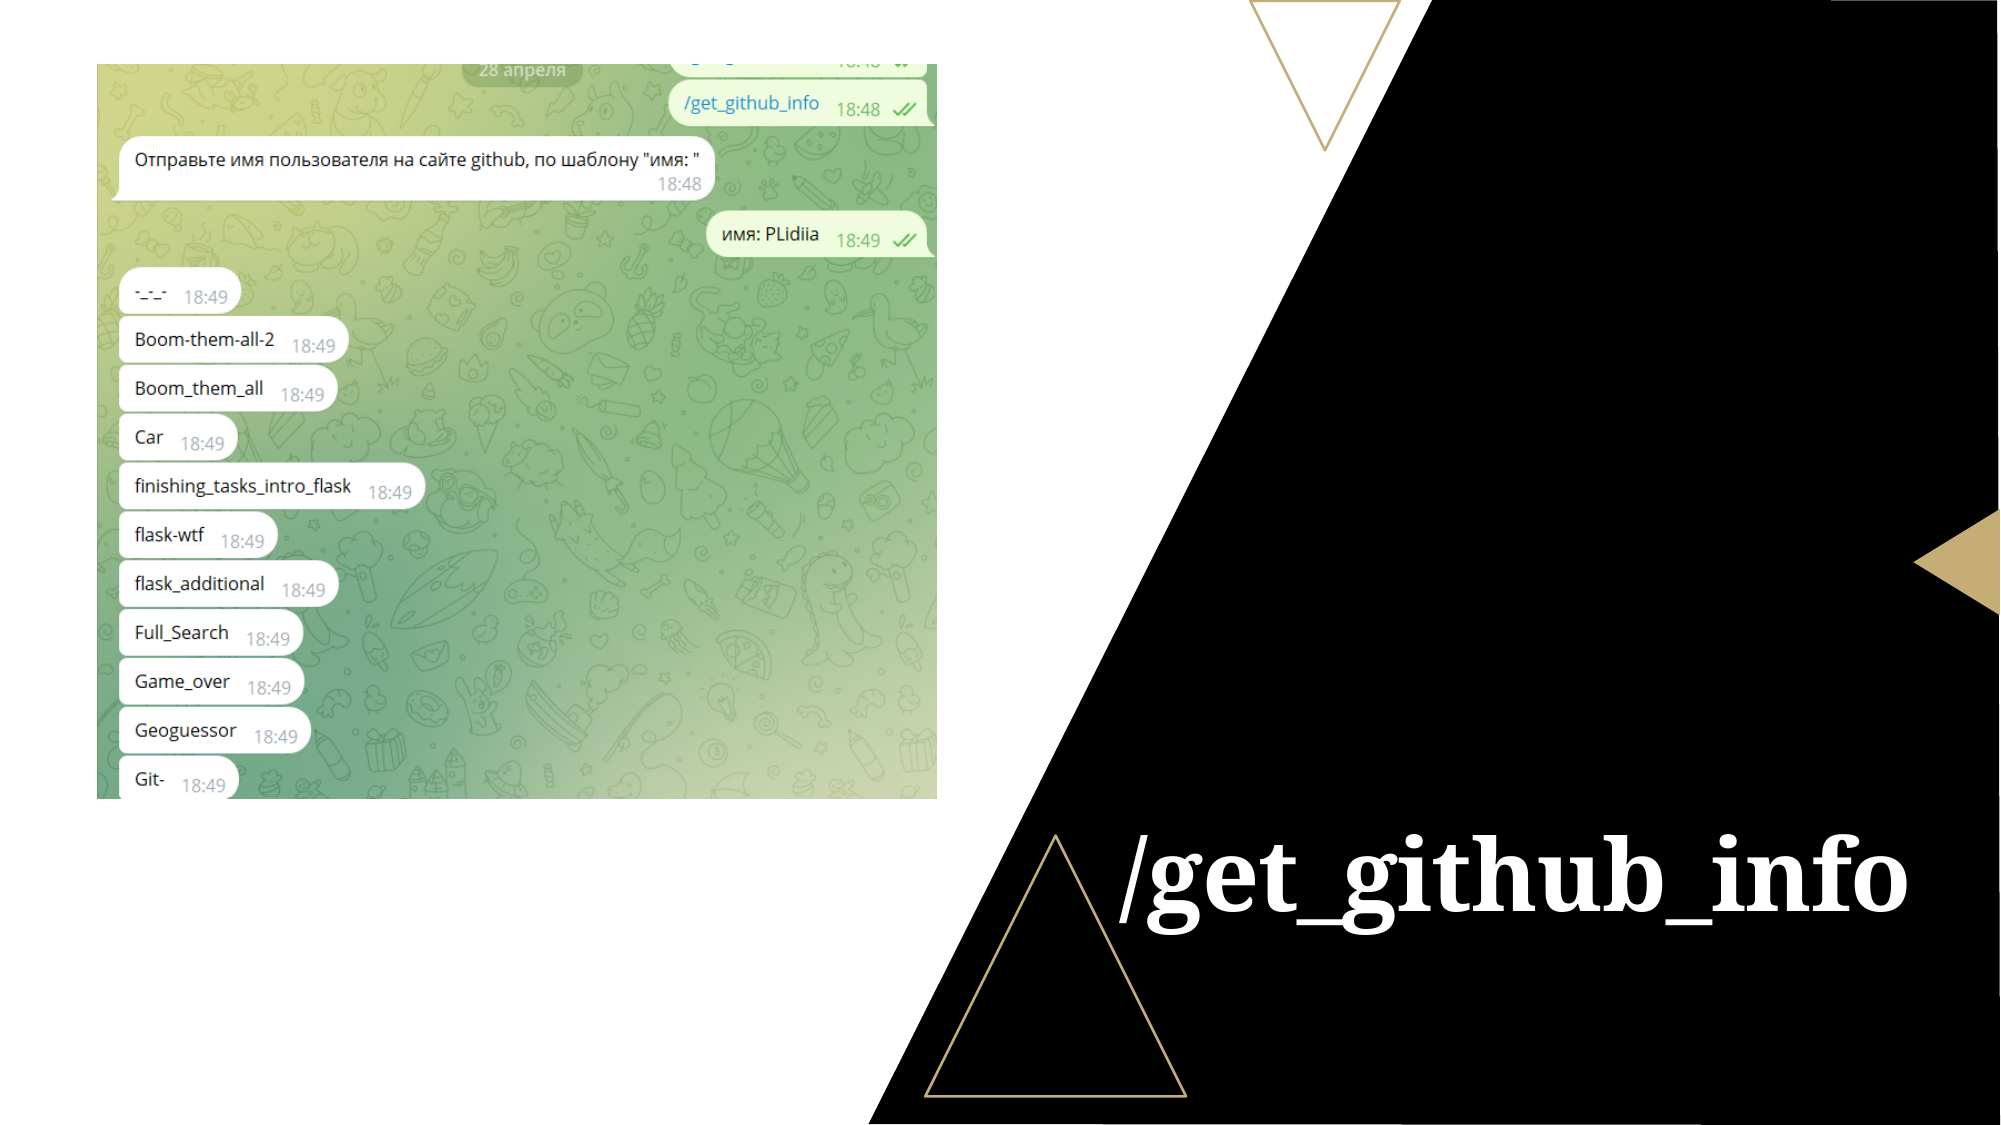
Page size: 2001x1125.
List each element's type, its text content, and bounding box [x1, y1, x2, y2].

text_box /get_github_info [1032, 632, 2000, 1125]
picture [96, 64, 937, 799]
